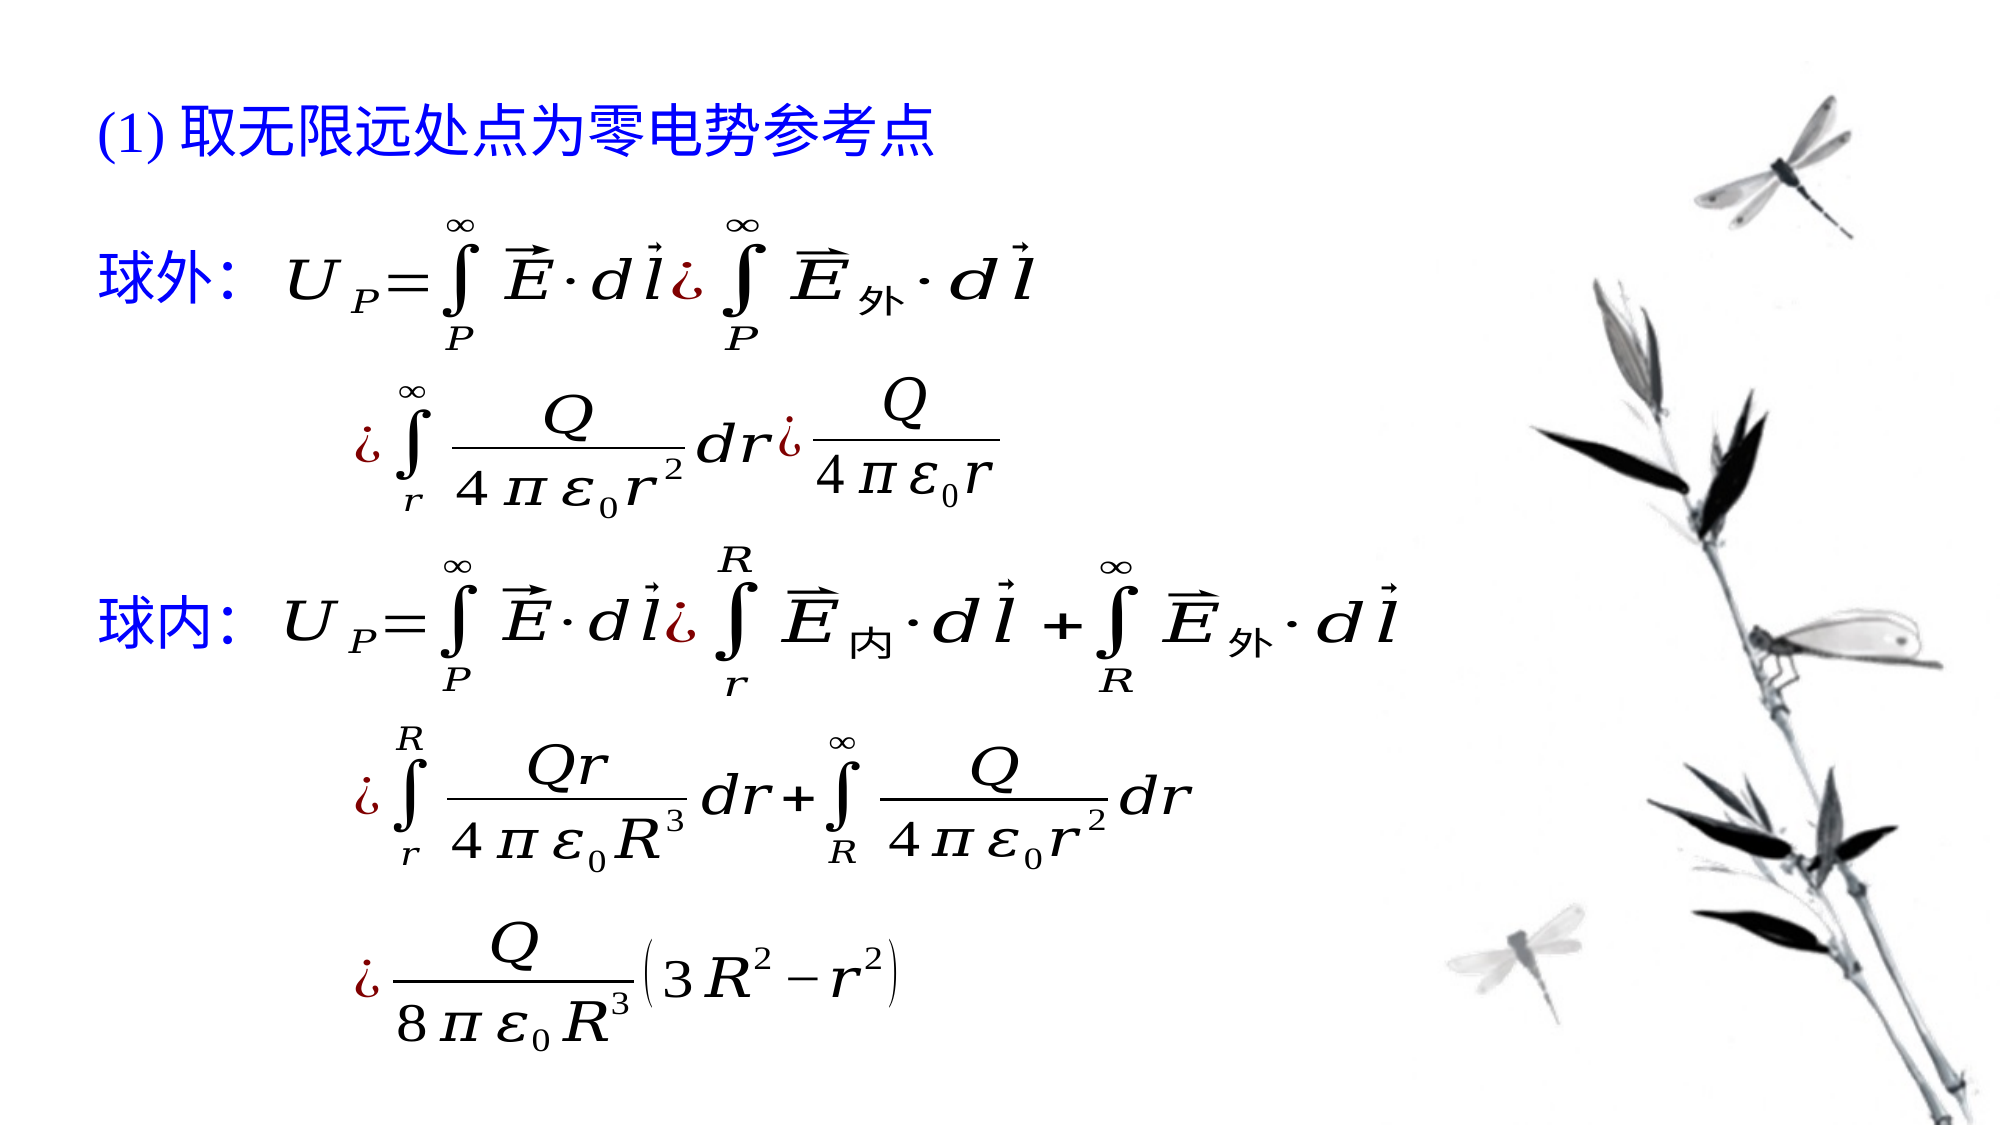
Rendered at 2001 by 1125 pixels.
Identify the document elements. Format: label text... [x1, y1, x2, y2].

text_box 球外： [82, 233, 338, 319]
picture [1376, 61, 2000, 1125]
text_box 球内： [82, 578, 376, 664]
text_box (1)取无限远处点为零电势参考点 [82, 86, 1133, 172]
